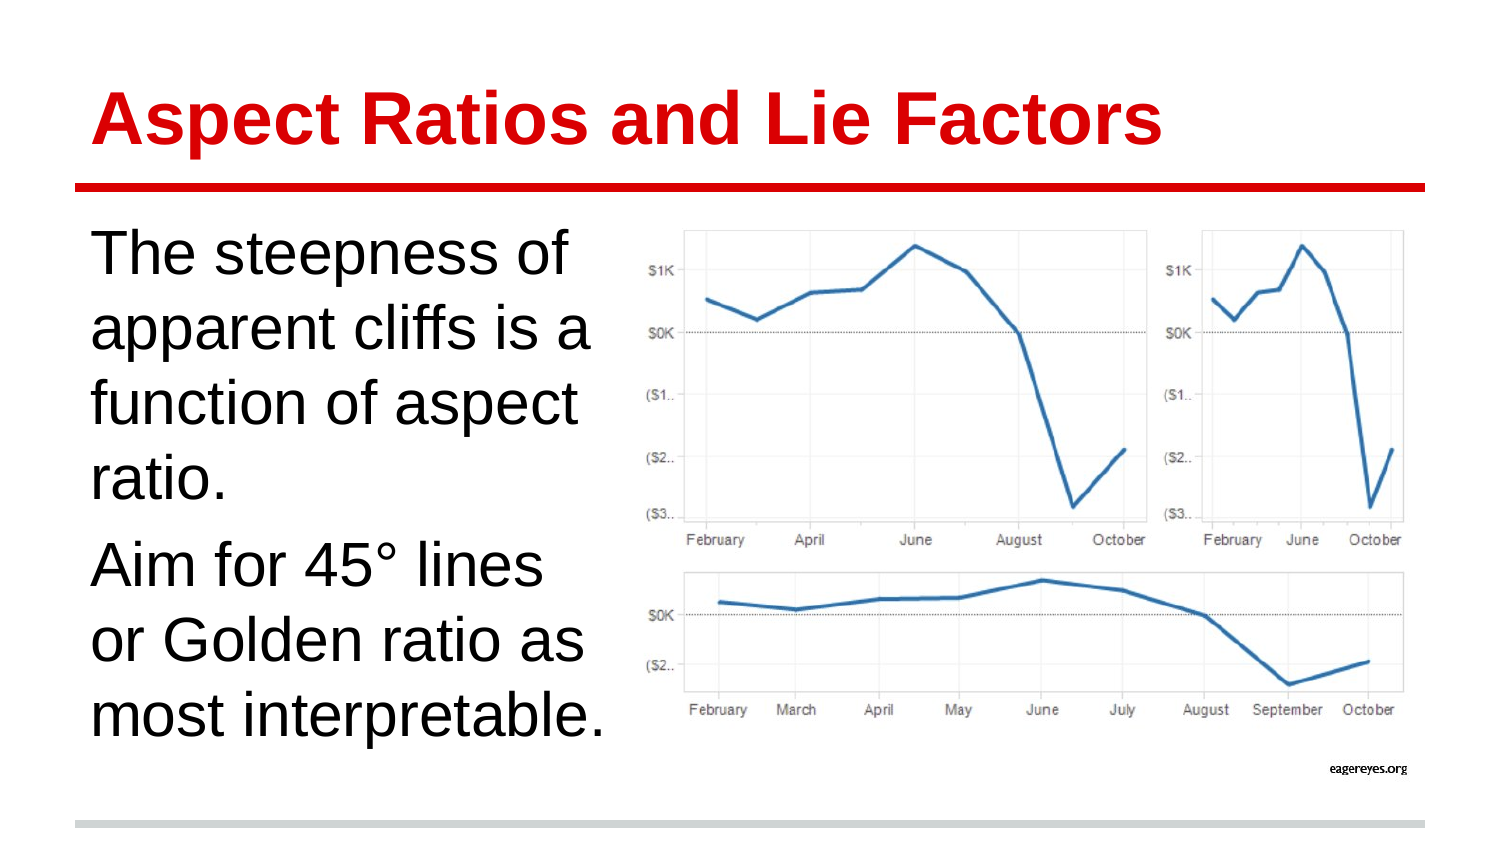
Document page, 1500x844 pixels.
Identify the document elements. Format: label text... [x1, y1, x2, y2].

title Aspect Ratios and Lie Factors [75, 33, 1425, 175]
list The steepness of apparent cliffs is a function of aspect ratio. Aim for 45° lines or Golden ratio as most interpretable. [75, 196, 629, 808]
picture [628, 212, 1426, 793]
